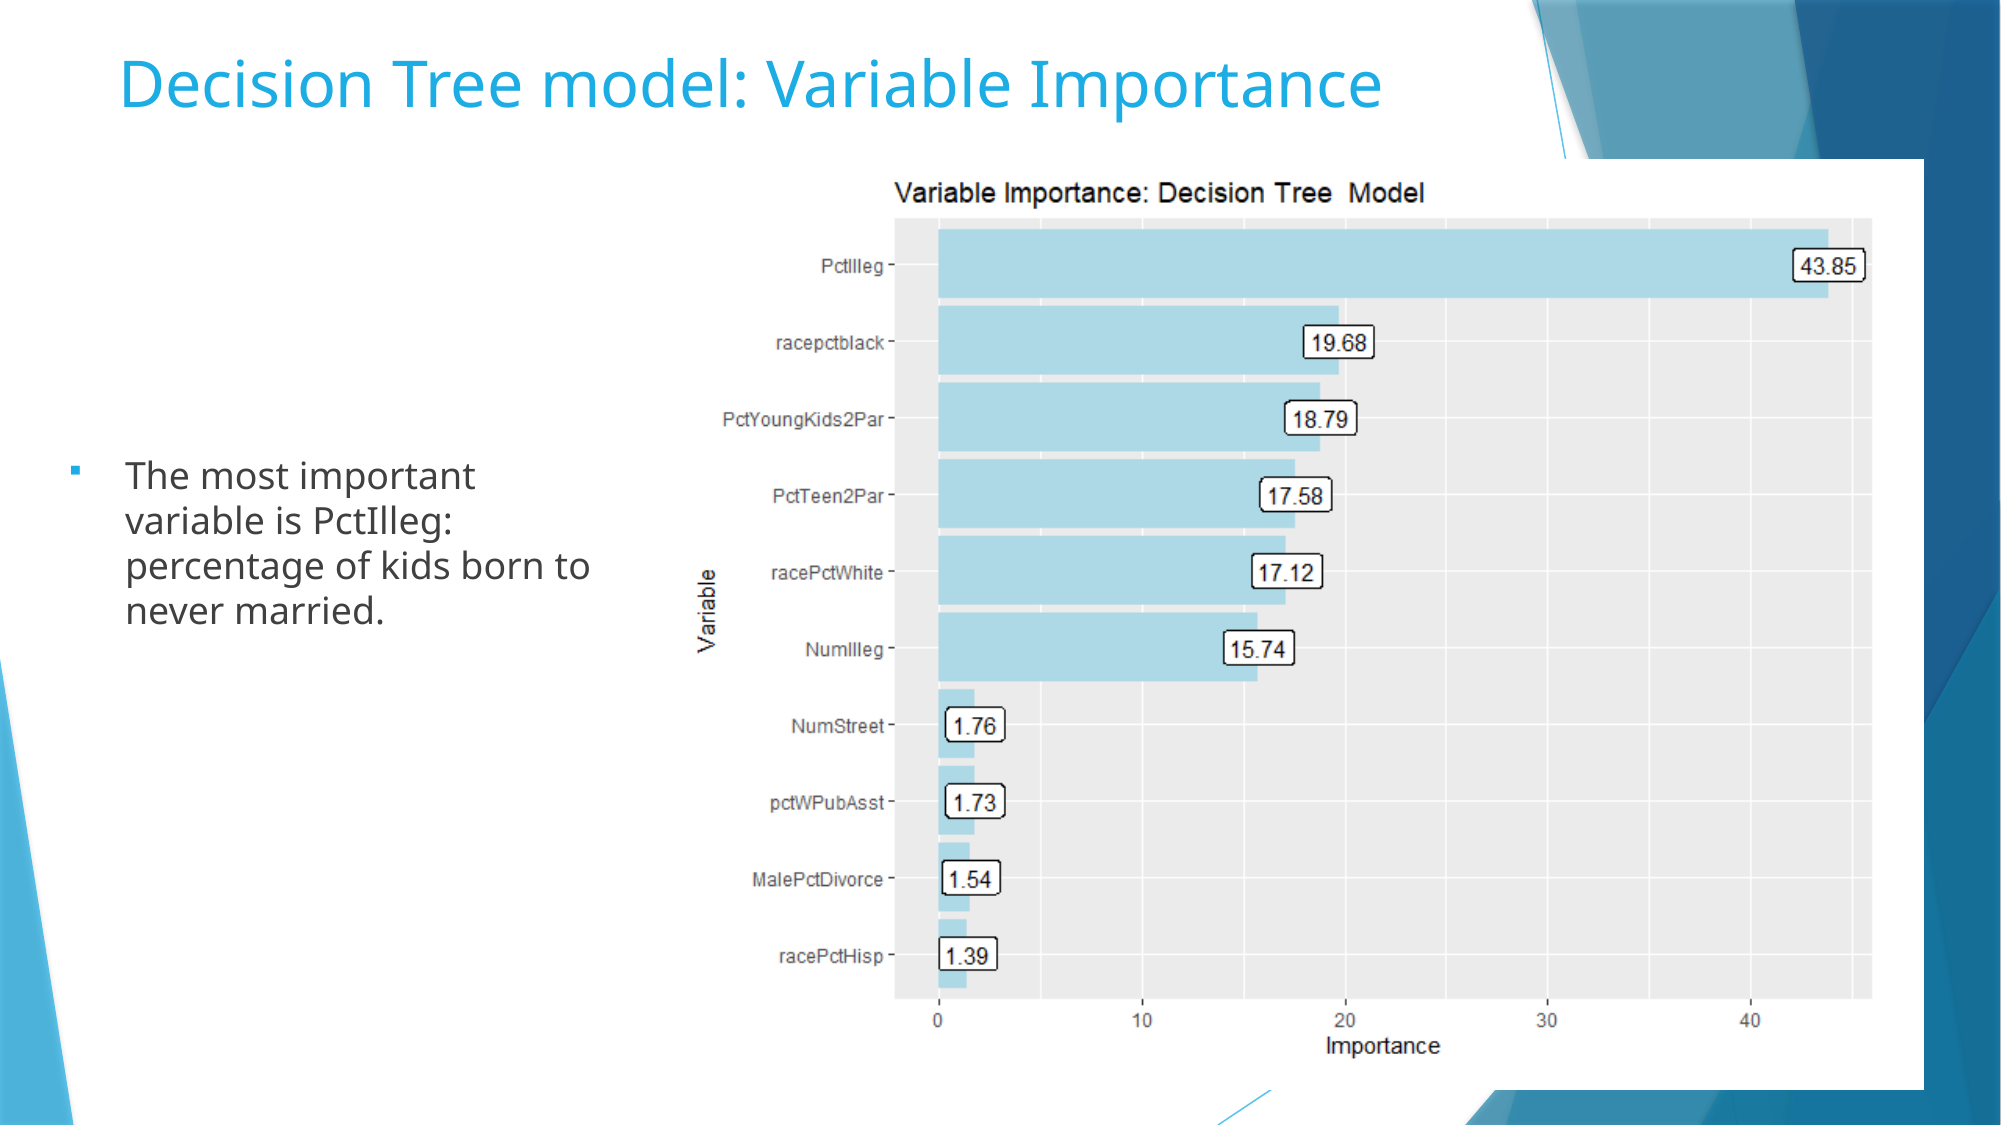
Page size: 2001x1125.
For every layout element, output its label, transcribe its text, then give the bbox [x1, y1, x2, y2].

title Decision Tree model: Variable Importance [103, 35, 1514, 253]
list The most important variable is PctIlleg: percentage of kids born to never married. [53, 444, 638, 817]
picture [675, 159, 1925, 1090]
